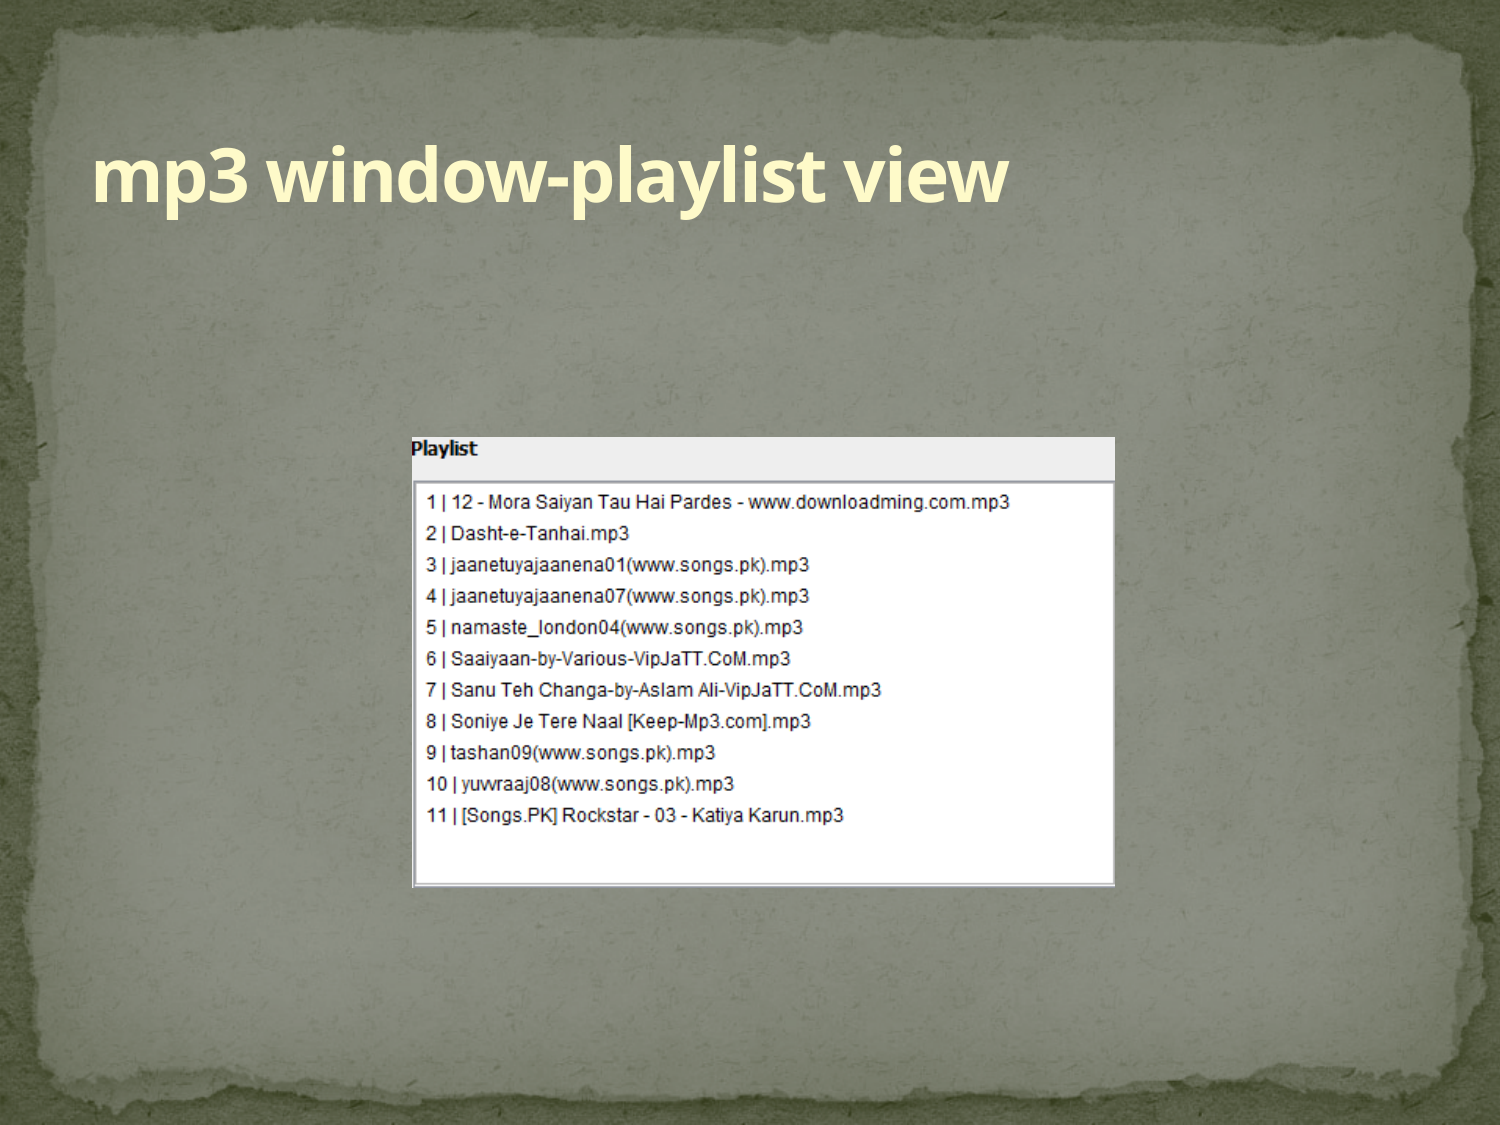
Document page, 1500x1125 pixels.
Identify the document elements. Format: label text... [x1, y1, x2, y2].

picture [412, 437, 1115, 888]
title mp3 window-playlist view [74, 45, 1425, 233]
